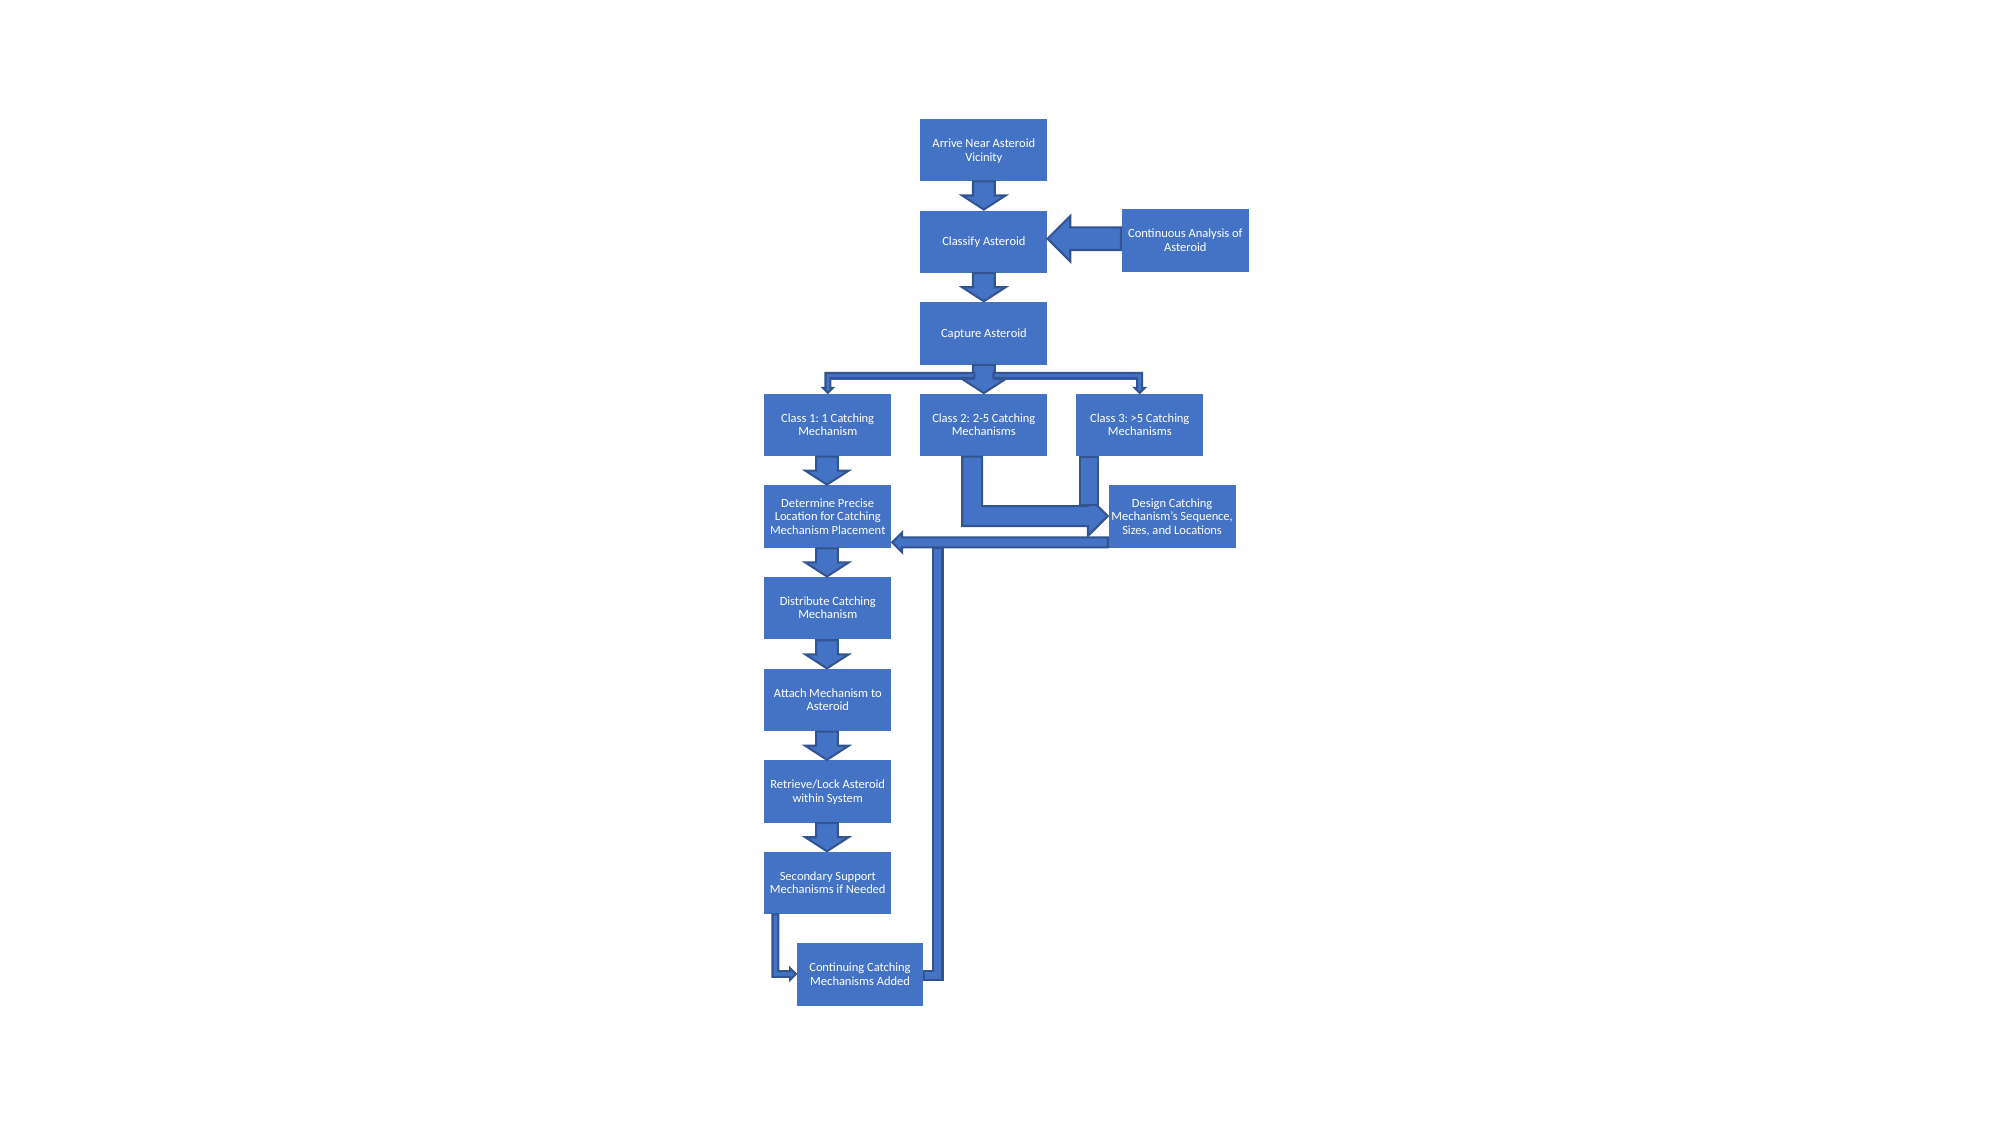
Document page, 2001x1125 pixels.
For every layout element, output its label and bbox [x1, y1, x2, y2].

text_box [333, 117, 1667, 1007]
